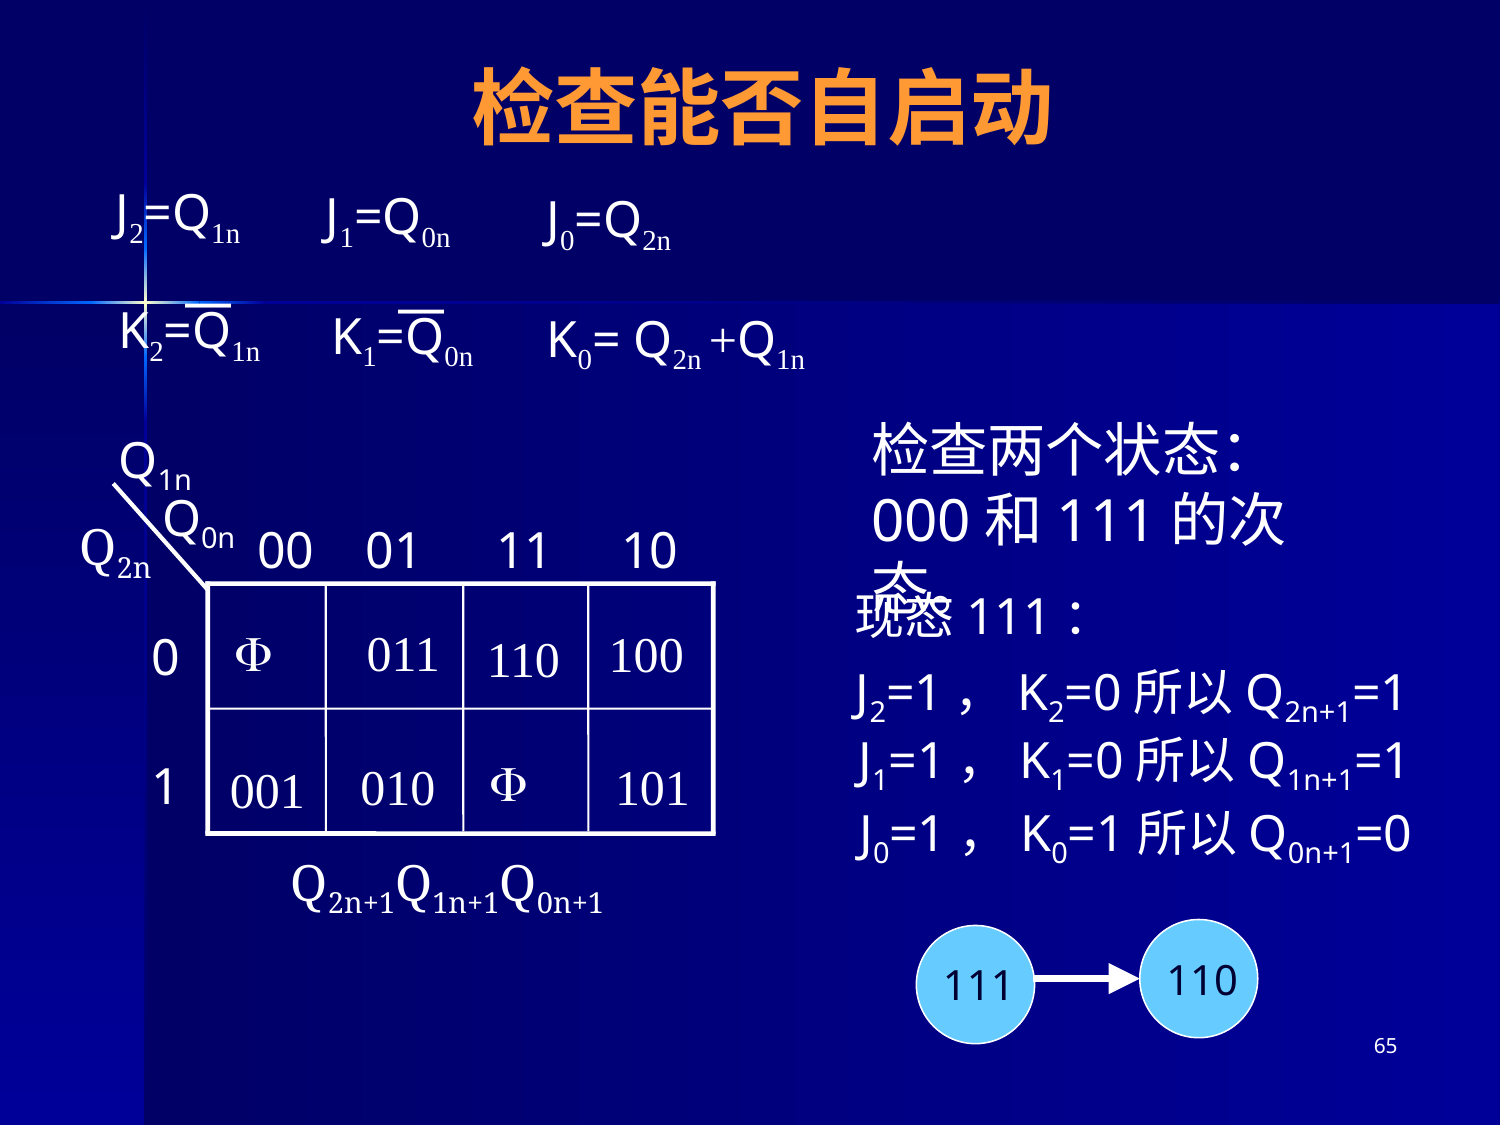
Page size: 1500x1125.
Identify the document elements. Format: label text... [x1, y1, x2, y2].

text_box 现态111： [839, 577, 1373, 652]
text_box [916, 925, 1035, 1044]
title 检查能否自启动 [75, 42, 1450, 168]
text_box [64, 420, 714, 961]
slide_number 65 [1100, 1025, 1413, 1100]
text_box 检查两个状态：000和111的次态。 [856, 405, 1389, 630]
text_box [100, 173, 956, 383]
text_box J2=1，K2=0所以Q2n+1=1 [841, 653, 1436, 737]
text_box J0=1，K0=1所以Q0n+1=0 [844, 793, 1439, 877]
text_box J1=1，K1=0所以Q1n+1=1 [843, 720, 1438, 804]
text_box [1139, 919, 1258, 1038]
